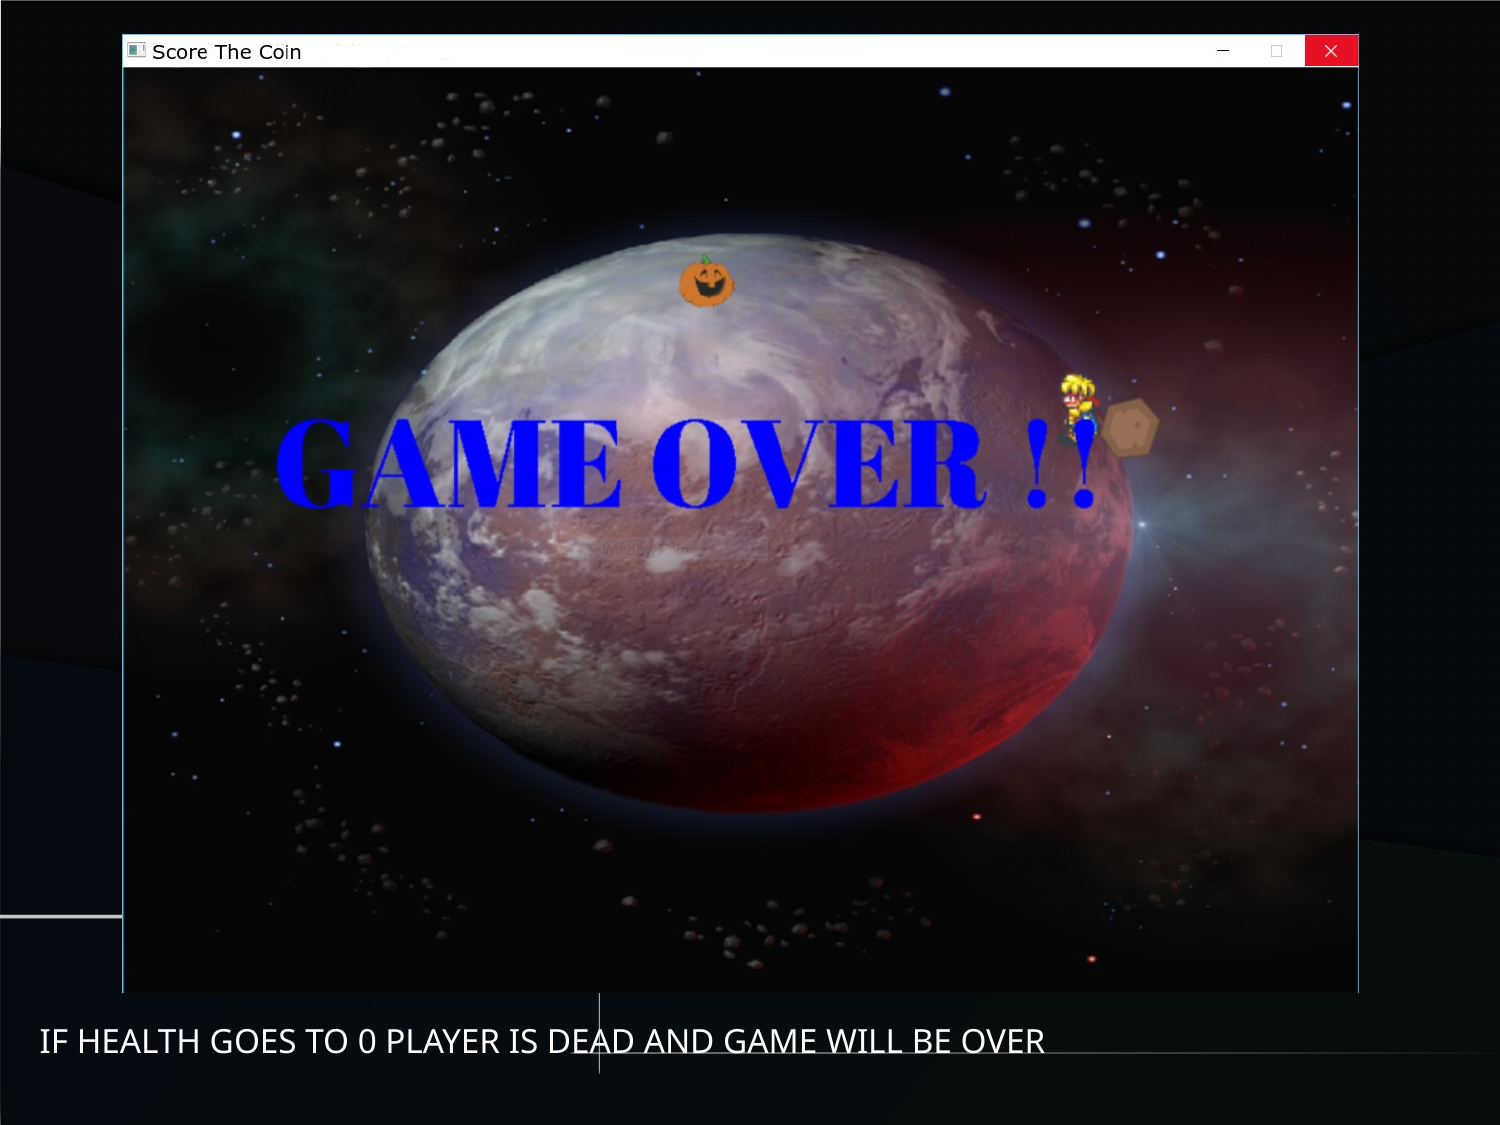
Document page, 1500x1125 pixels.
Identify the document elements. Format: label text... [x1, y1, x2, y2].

picture [0, 0, 1500, 1125]
text_box IF HEALTH GOES TO 0 PLAYER IS DEAD AND GAME WILL BE OVER [24, 1012, 1334, 1068]
